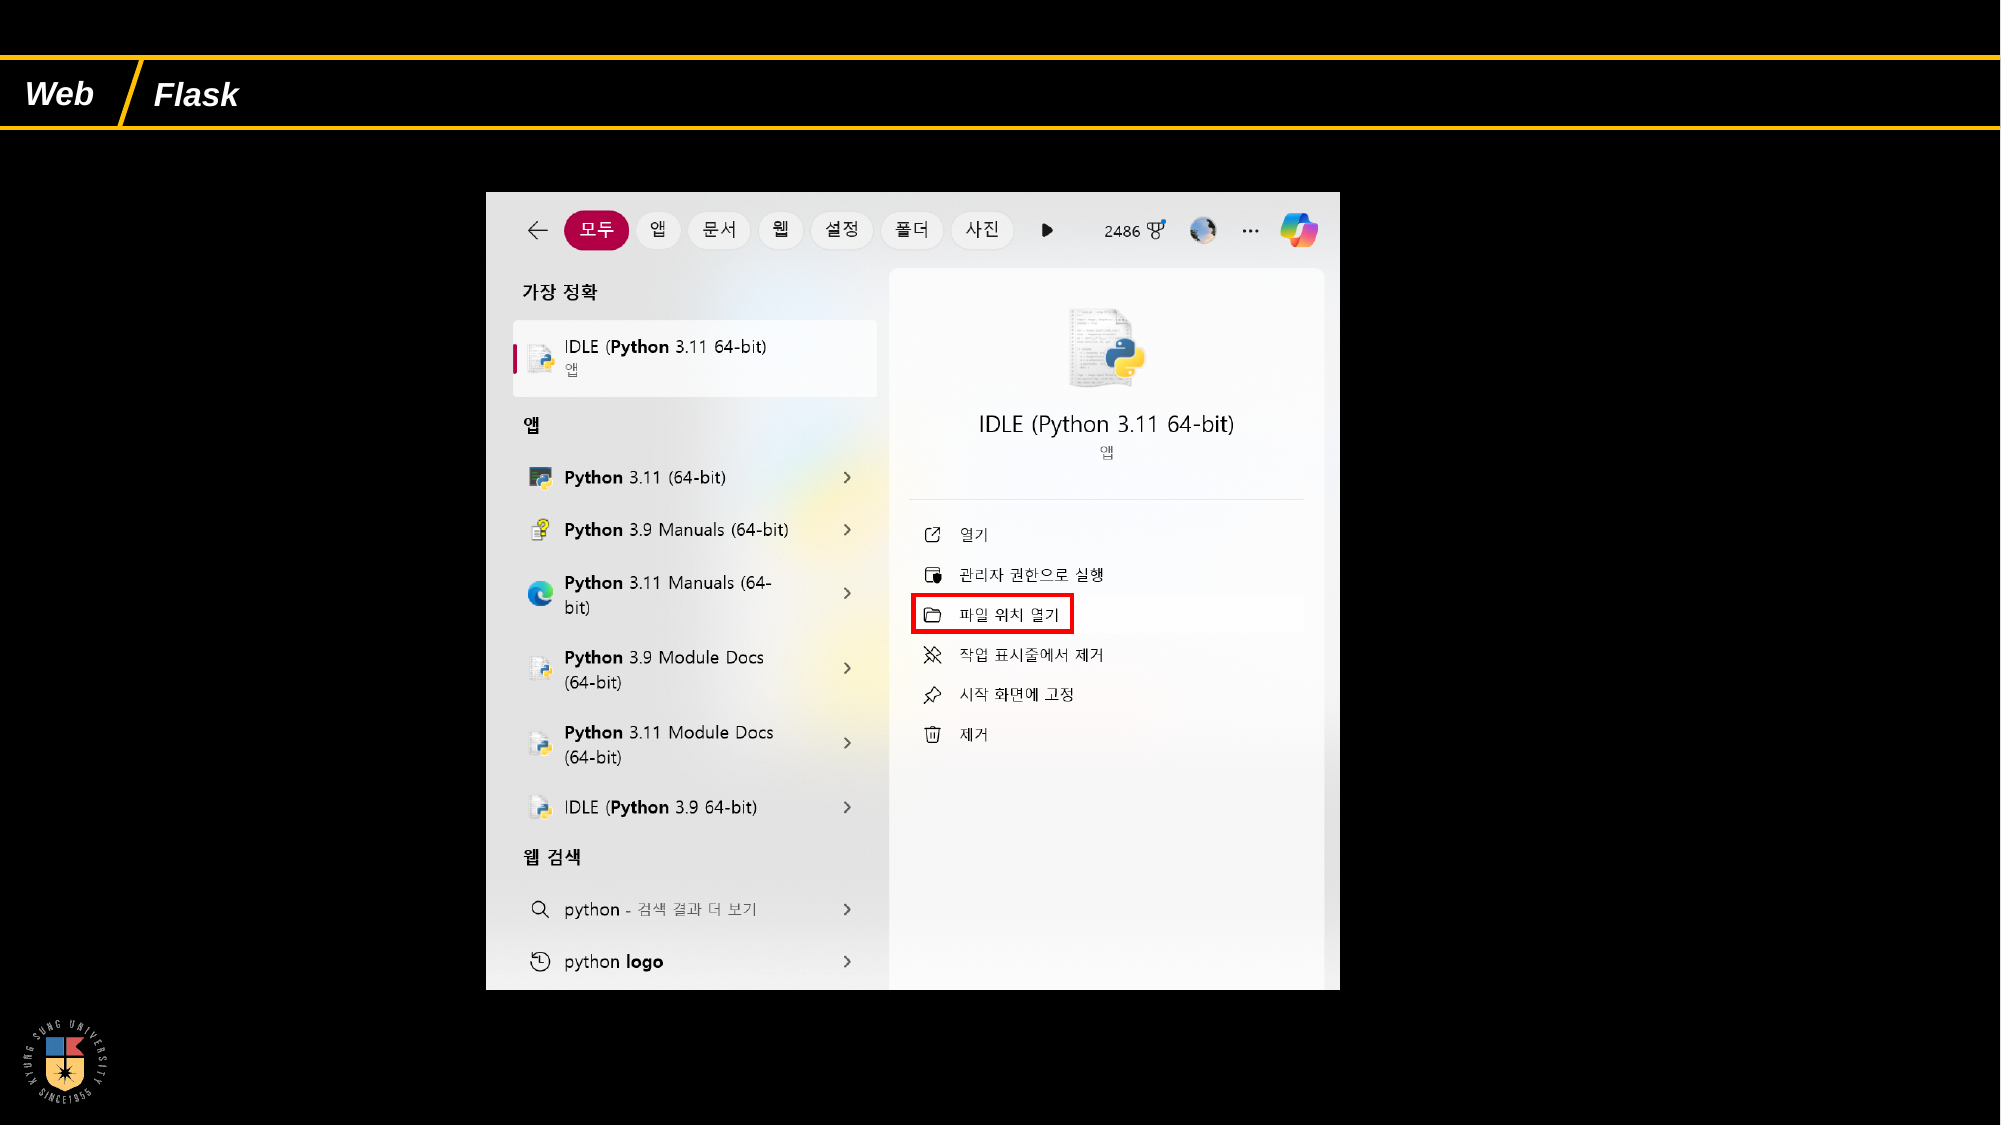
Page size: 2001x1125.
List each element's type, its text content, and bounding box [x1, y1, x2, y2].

picture [486, 192, 1340, 990]
text_box Flask [139, 65, 254, 121]
picture [22, 1018, 108, 1105]
